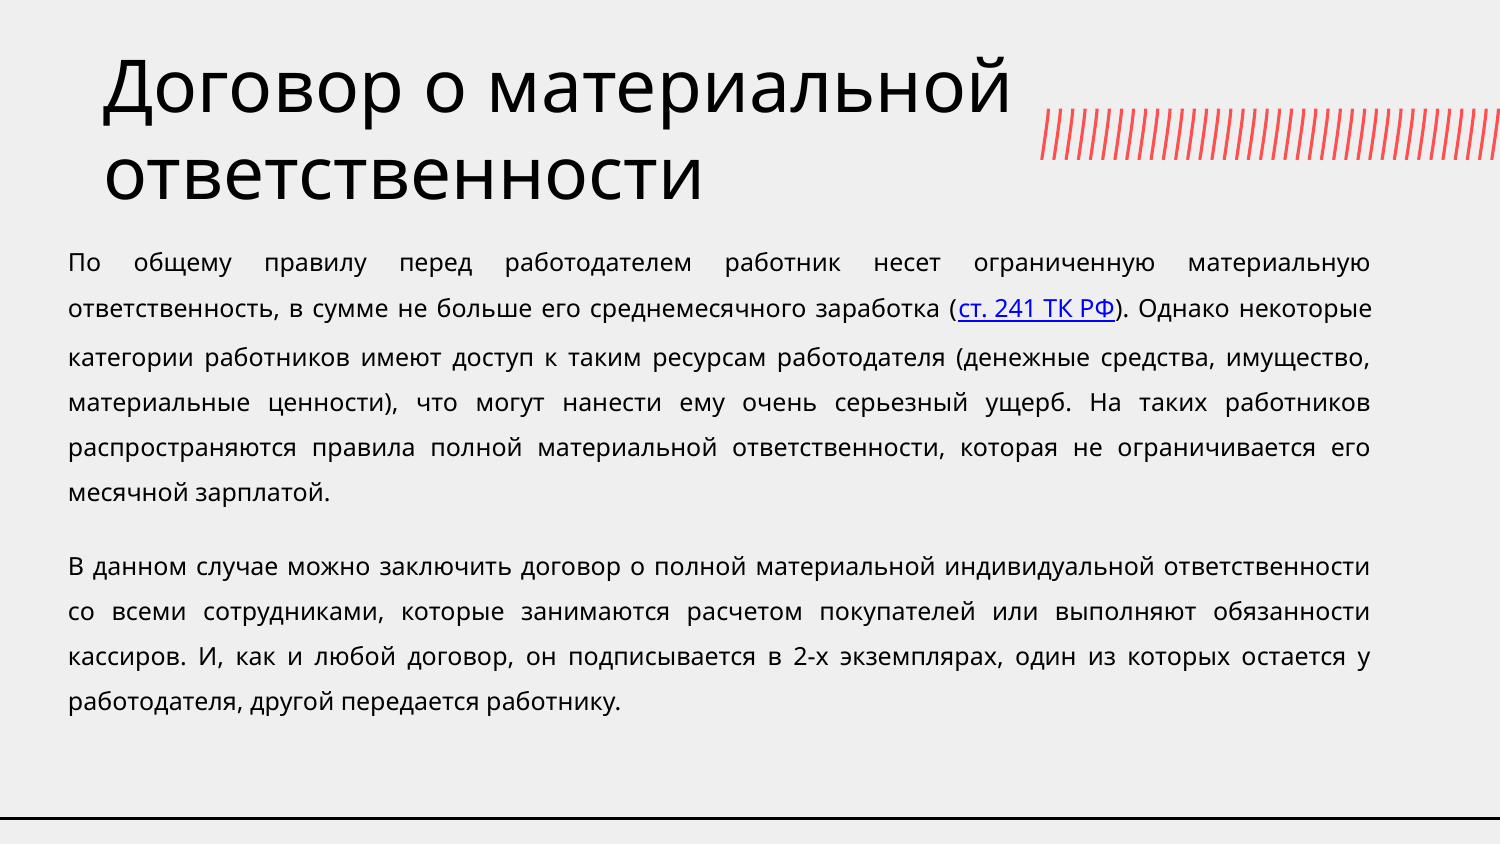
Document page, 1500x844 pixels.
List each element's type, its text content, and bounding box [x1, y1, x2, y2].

subtitle По общему правилу перед работодателем работник несет ограниченную материальную ответственность, в сумме не больше его среднемесячного заработка (ст. 241 ТК РФ). Однако некоторые категории работников имеют доступ к таким ресурсам работодателя (денежные средства, имущество, материальные ценности), что могут нанести ему очень серьезный ущерб. На таких работников распространяются правила полной материальной ответственности, которая не ограничивается его месячной зарплатой. В данном случае можно заключить договор о полной материальной индивидуальной ответственности со всеми сотрудниками, которые занимаются расчетом покупателей или выполняют обязанности кассиров. И, как и любой договор, он подписывается в 2-х экземплярах, один из которых остается у работодателя, другой передается работнику. [52, 216, 1388, 640]
title Договор о материальной ответственности [88, 24, 1353, 119]
